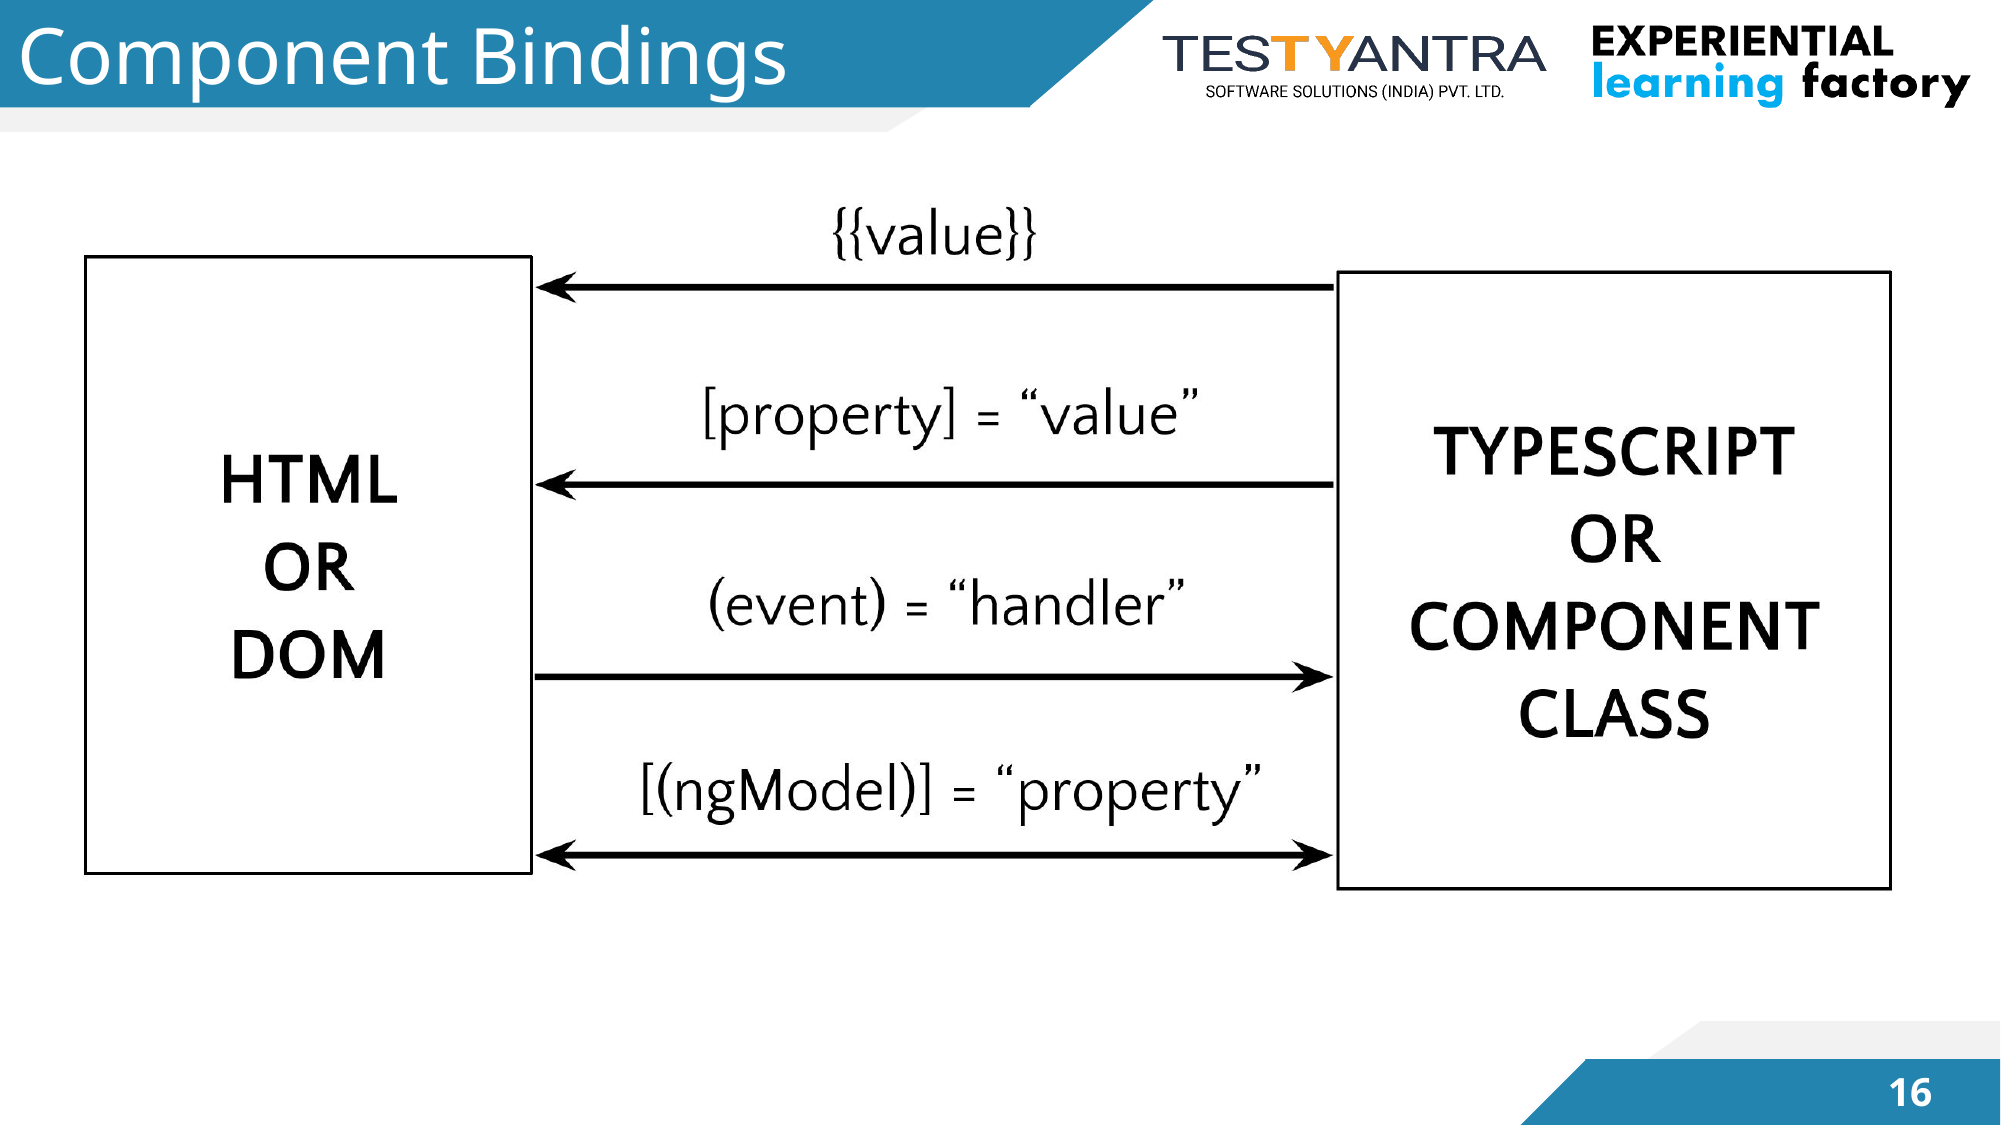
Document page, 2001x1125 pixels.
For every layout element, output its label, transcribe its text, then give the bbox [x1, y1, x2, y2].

slide_number 15 [1844, 1059, 1977, 1125]
picture [39, 183, 1977, 988]
title Component Bindings [0, 6, 1105, 101]
picture [1156, 14, 1554, 115]
picture [1586, 16, 1977, 113]
